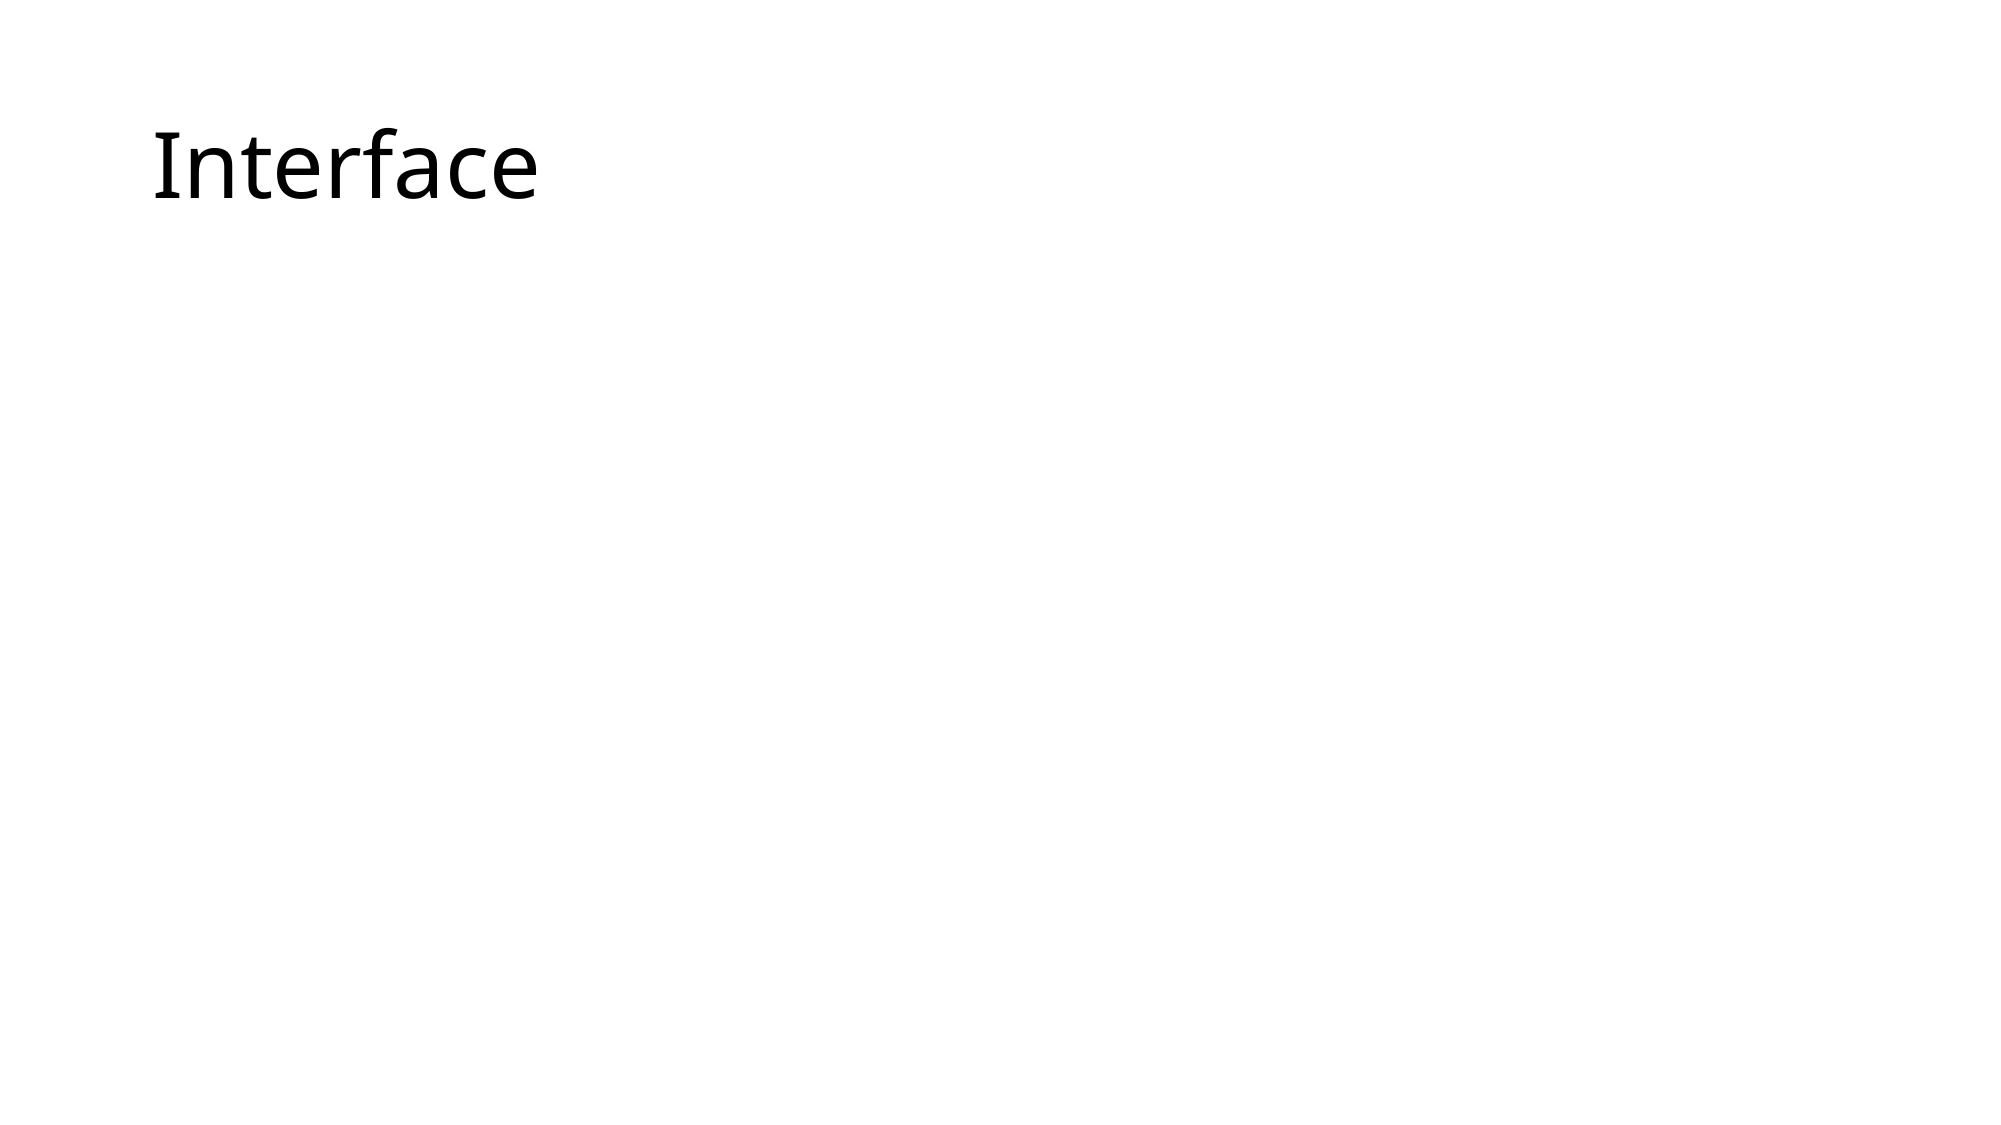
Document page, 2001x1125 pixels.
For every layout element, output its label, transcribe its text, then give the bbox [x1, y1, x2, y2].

title Interface [137, 59, 1863, 278]
